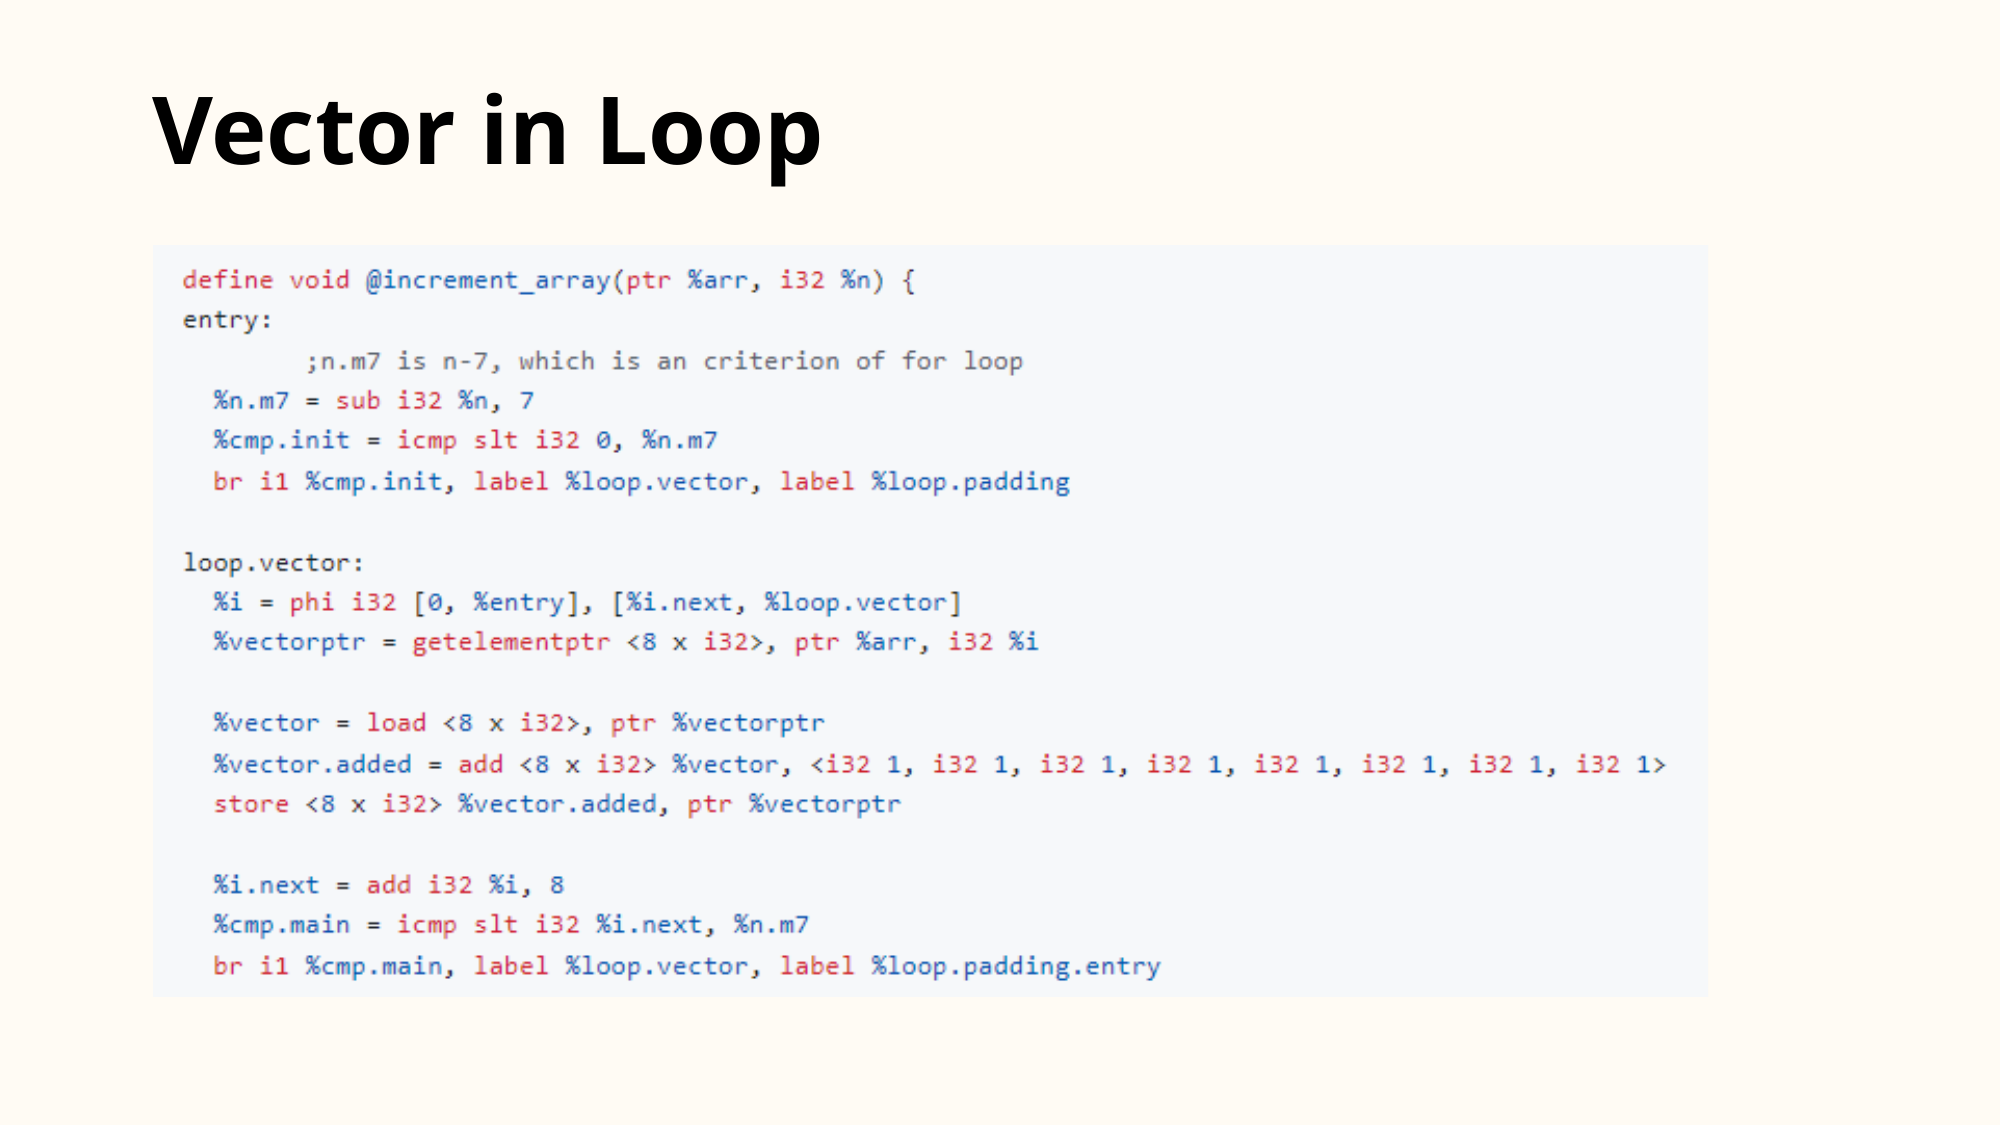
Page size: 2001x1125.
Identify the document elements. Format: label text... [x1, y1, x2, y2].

picture [136, 244, 1709, 997]
title Vector in Loop [137, 61, 1863, 207]
